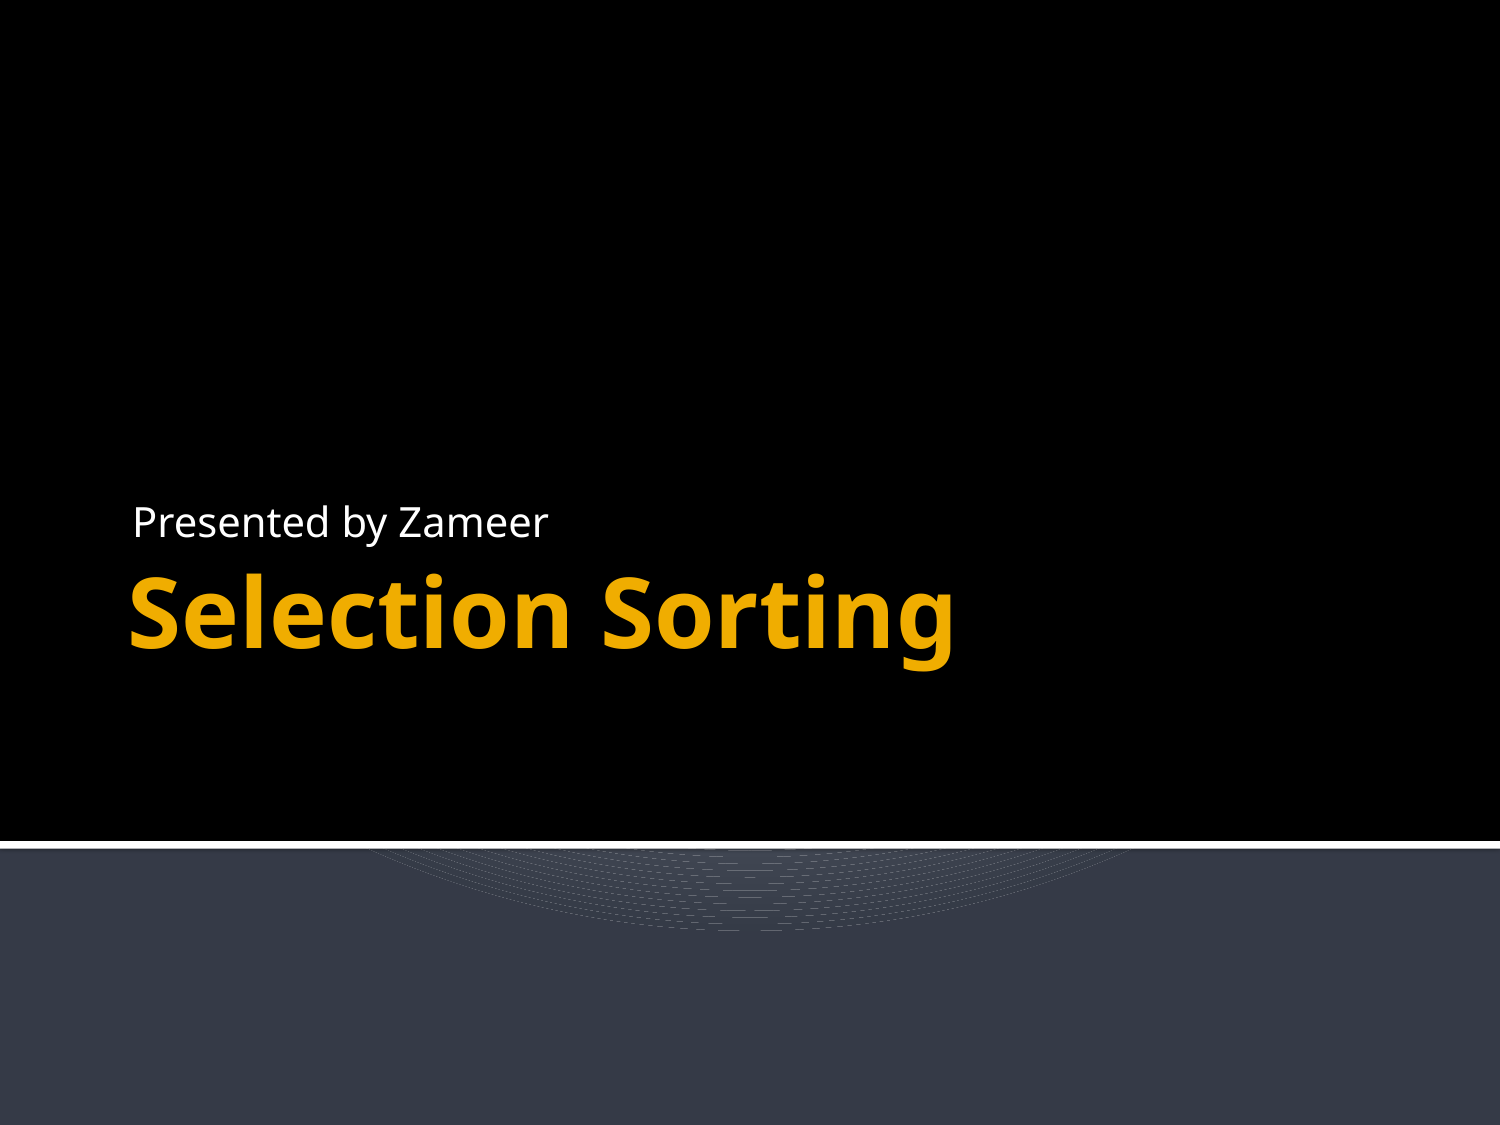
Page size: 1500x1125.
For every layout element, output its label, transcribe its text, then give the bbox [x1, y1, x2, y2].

title Selection Sorting [112, 550, 1438, 825]
subtitle Presented by Zameer [112, 299, 1438, 546]
